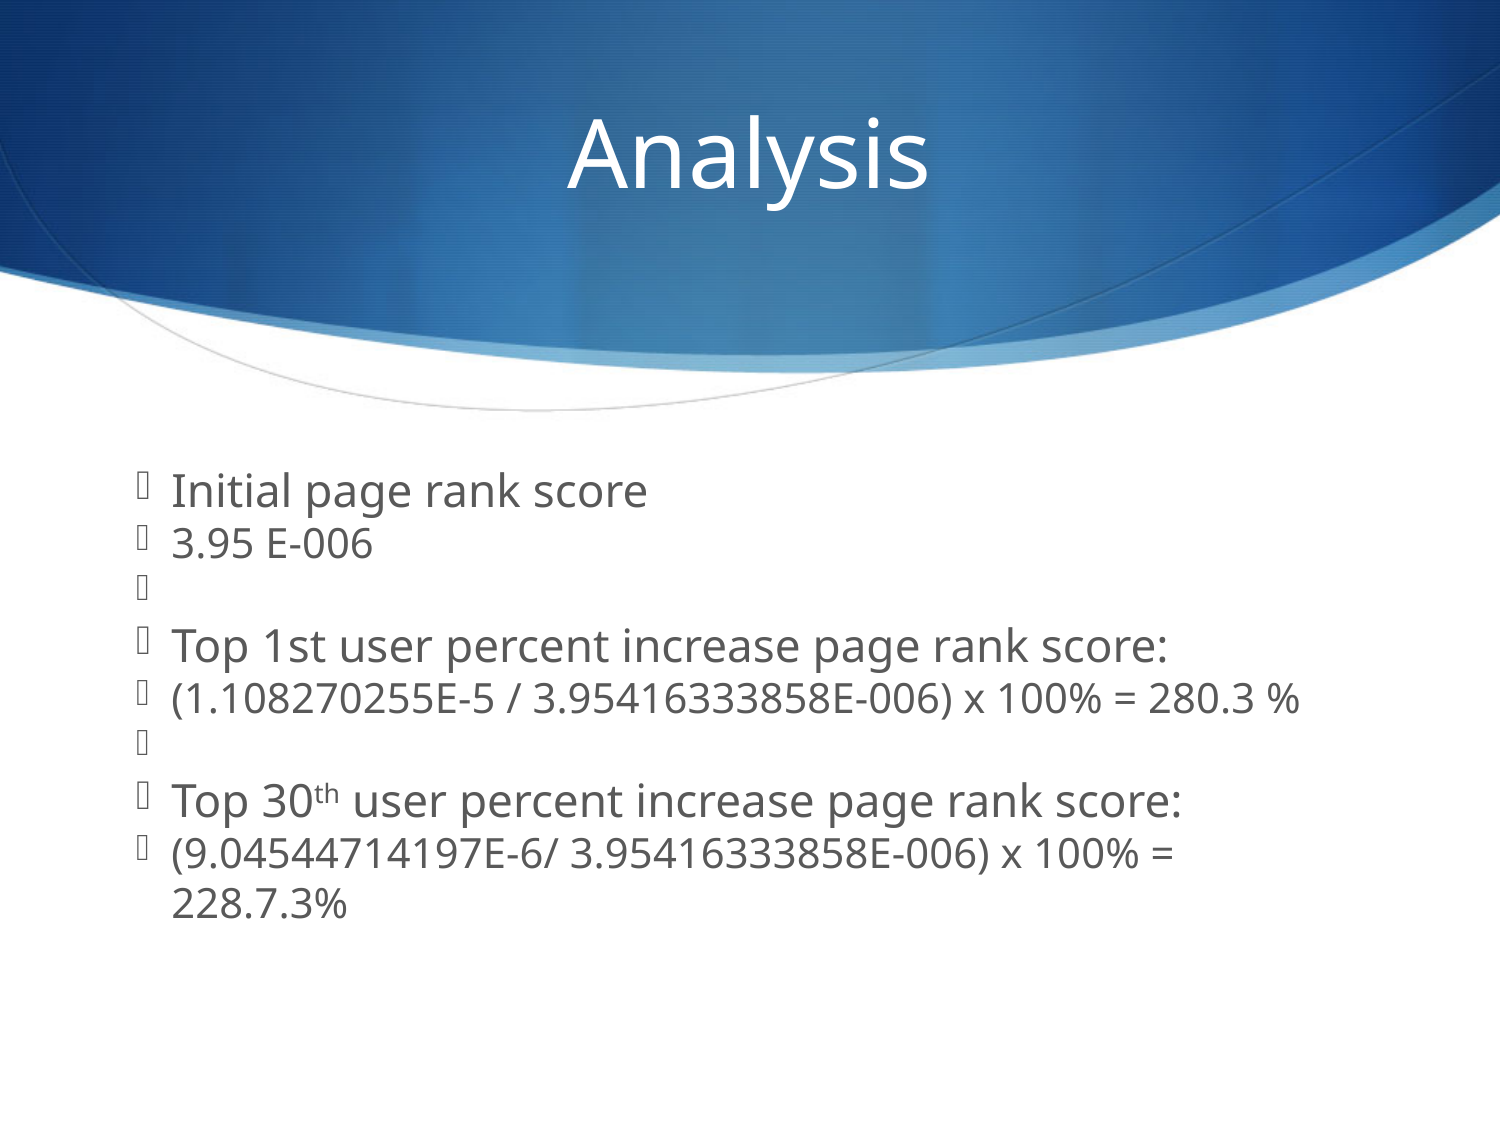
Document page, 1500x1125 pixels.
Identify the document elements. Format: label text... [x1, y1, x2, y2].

text_box Analysis [74, 56, 1425, 244]
picture [0, 0, 1500, 1125]
text_box Initial page rank score 3.95 E-006 Top 1st user percent increase page rank score: (1.108270255E-5 / 3.95416333858E-006) x 100% = 280.3 % Top 30th user percent increase page rank score: (9.04544714197E-6/ 3.95416333858E-006) x 100% = 228.7.3% [121, 454, 1379, 991]
